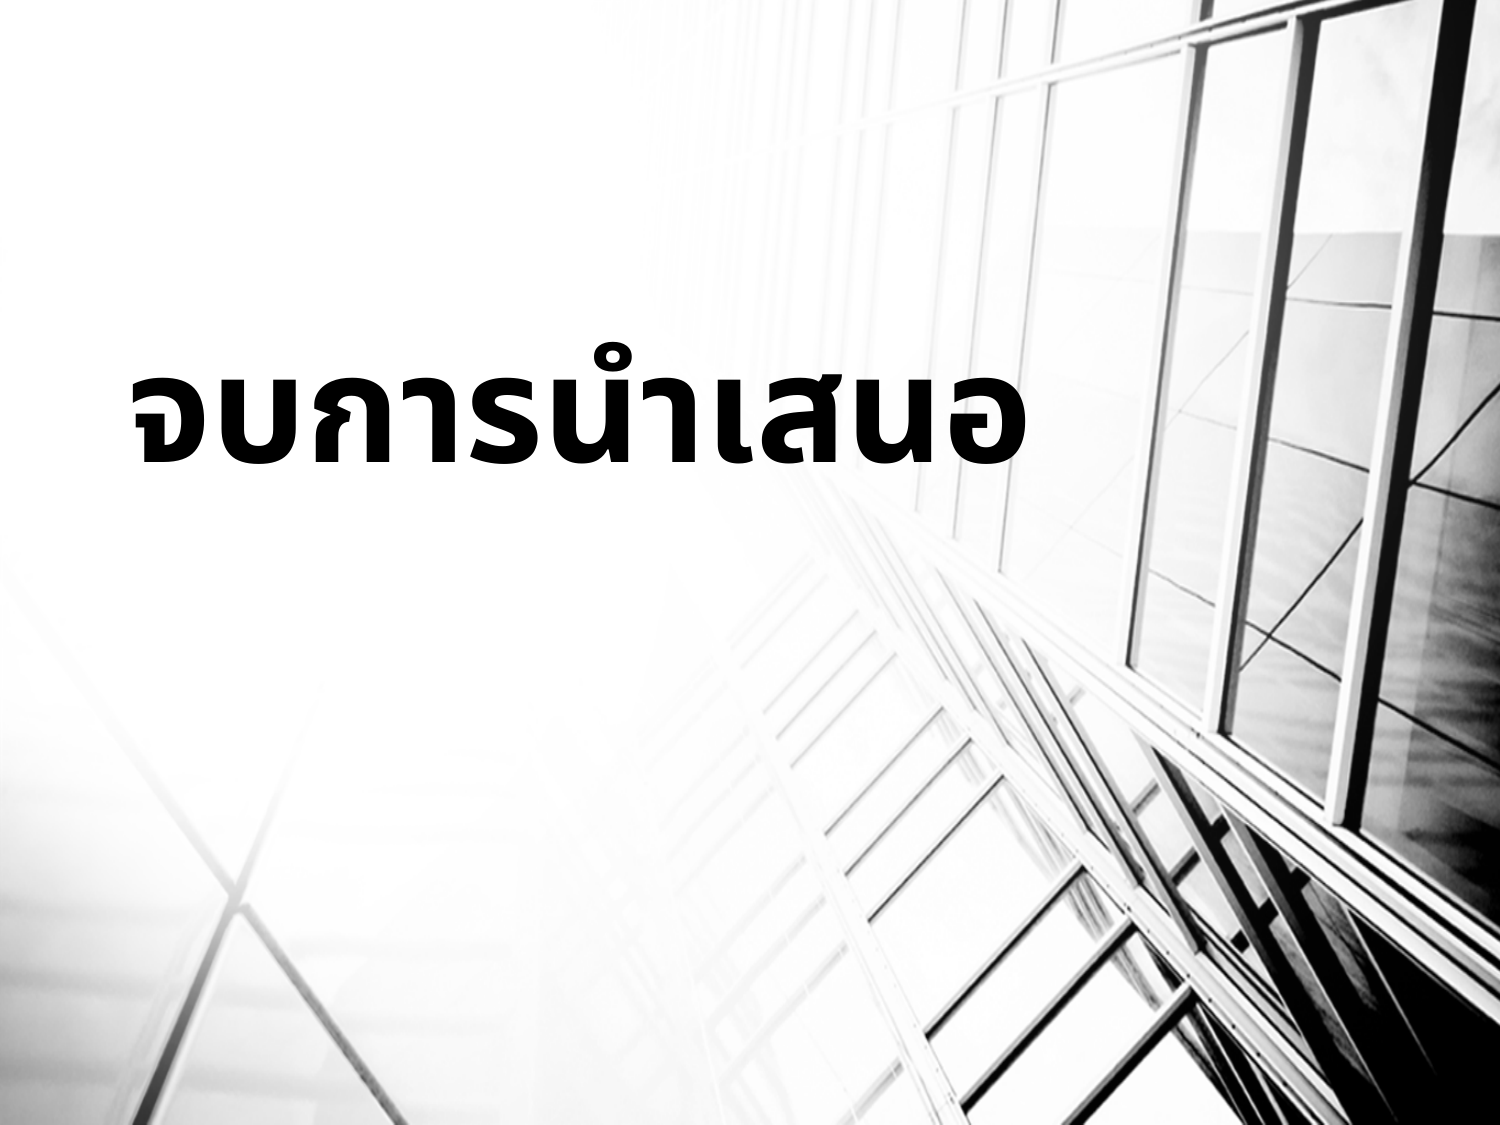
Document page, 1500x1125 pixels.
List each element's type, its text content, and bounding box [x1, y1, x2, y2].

subtitle จบการนำเสนอ [112, 324, 1163, 613]
picture [0, 0, 1500, 1125]
